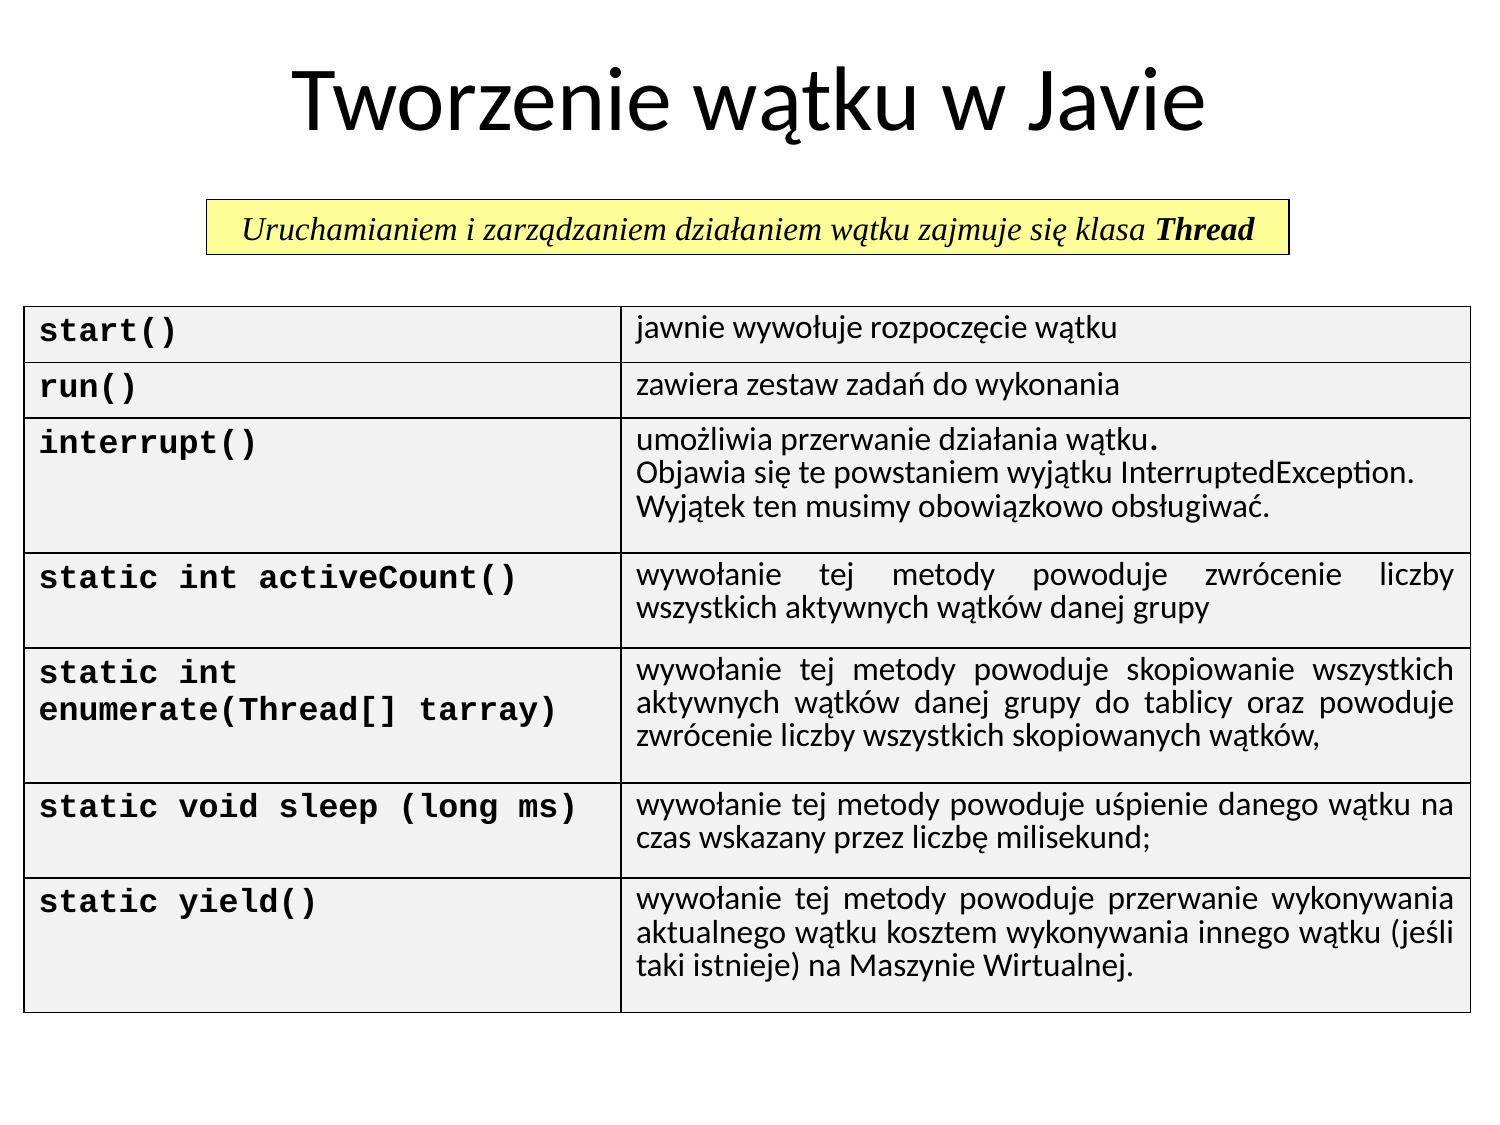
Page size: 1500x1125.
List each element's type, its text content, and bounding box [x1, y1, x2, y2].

table_cell static int activeCount() [25, 554, 620, 647]
table_cell zawiera zestaw zadań do wykonania [622, 363, 1470, 417]
table_header start() [25, 307, 620, 362]
table_cell interrupt() [25, 419, 620, 552]
table_cell umożliwia przerwanie działania wątku. Objawia się te powstaniem wyjątku InterruptedException. Wyjątek ten musimy obowiązkowo obsłu­giwać. [622, 419, 1470, 552]
title Tworzenie wątku w Javie [111, 0, 1388, 188]
table_cell static void sleep (long ms) [25, 784, 620, 877]
text_box Uruchamianiem i zarządzaniem działaniem wątku zajmuje się klasa Thread [206, 199, 1290, 255]
table_cell wywołanie tej metody powoduje przerwanie wykonywania aktualnego wątku kosztem wykonywania innego wątku (jeśli taki istnieje) na Maszynie Wirtualnej. [622, 879, 1470, 1012]
table_header jawnie wywołuje rozpoczęcie wątku [622, 307, 1470, 362]
table_cell static int enumerate(Thread[] tarray) [25, 649, 620, 782]
table_cell static yield() [25, 879, 620, 1012]
table_cell wywołanie tej metody powoduje zwrócenie liczby wszystkich aktywnych wątków danej grupy [622, 554, 1470, 647]
table_cell wywołanie tej metody powoduje skopiowanie wszystkich aktywnych wątków danej grupy do tablicy oraz powoduje zwrócenie liczby wszystkich skopiowanych wątków, [622, 649, 1470, 782]
table_cell run() [25, 363, 620, 417]
table_cell wywołanie tej metody powoduje uśpienie danego wątku na czas wskazany przez liczbę milisekund; [622, 784, 1470, 877]
